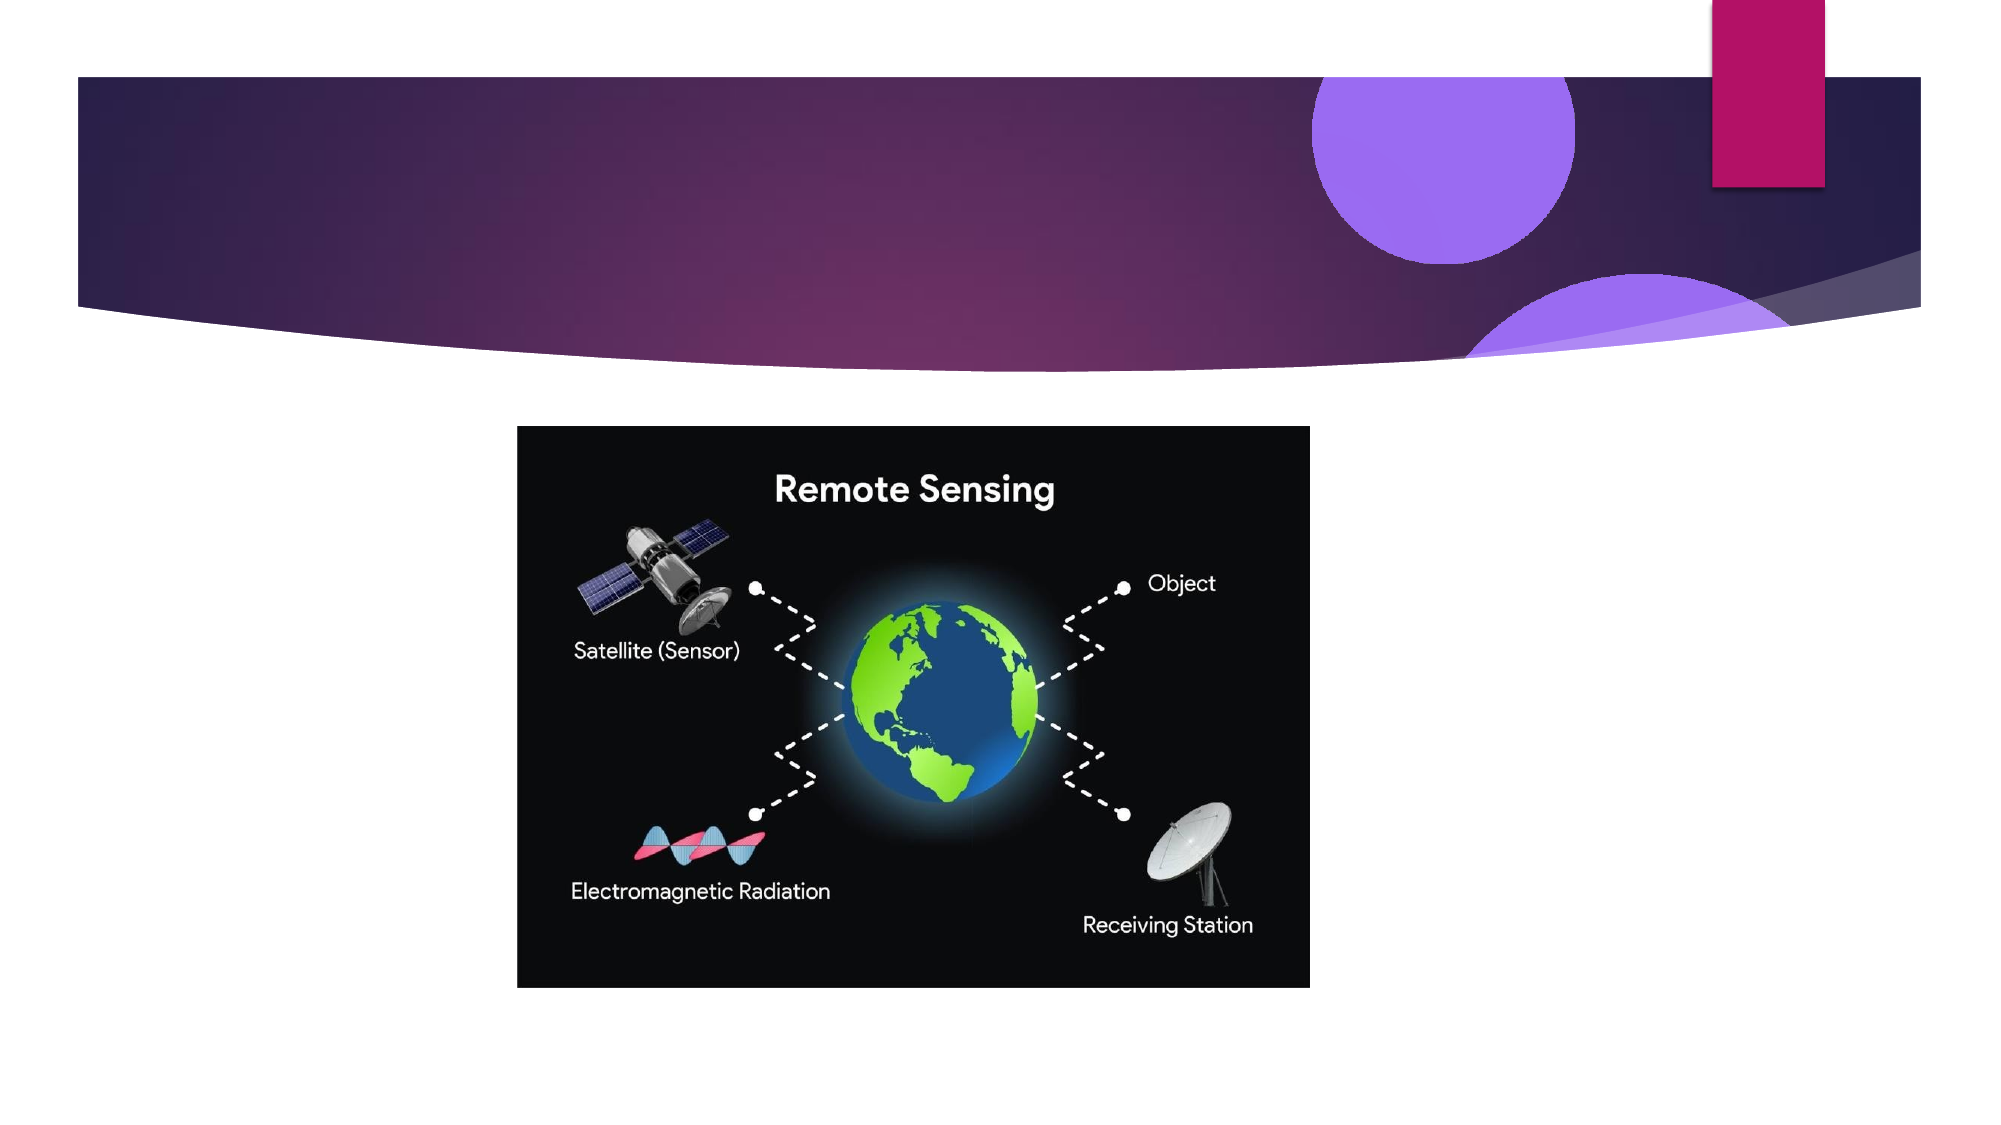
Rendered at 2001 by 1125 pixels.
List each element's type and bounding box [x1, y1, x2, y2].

picture [79, 0, 1920, 371]
picture [516, 426, 1310, 988]
